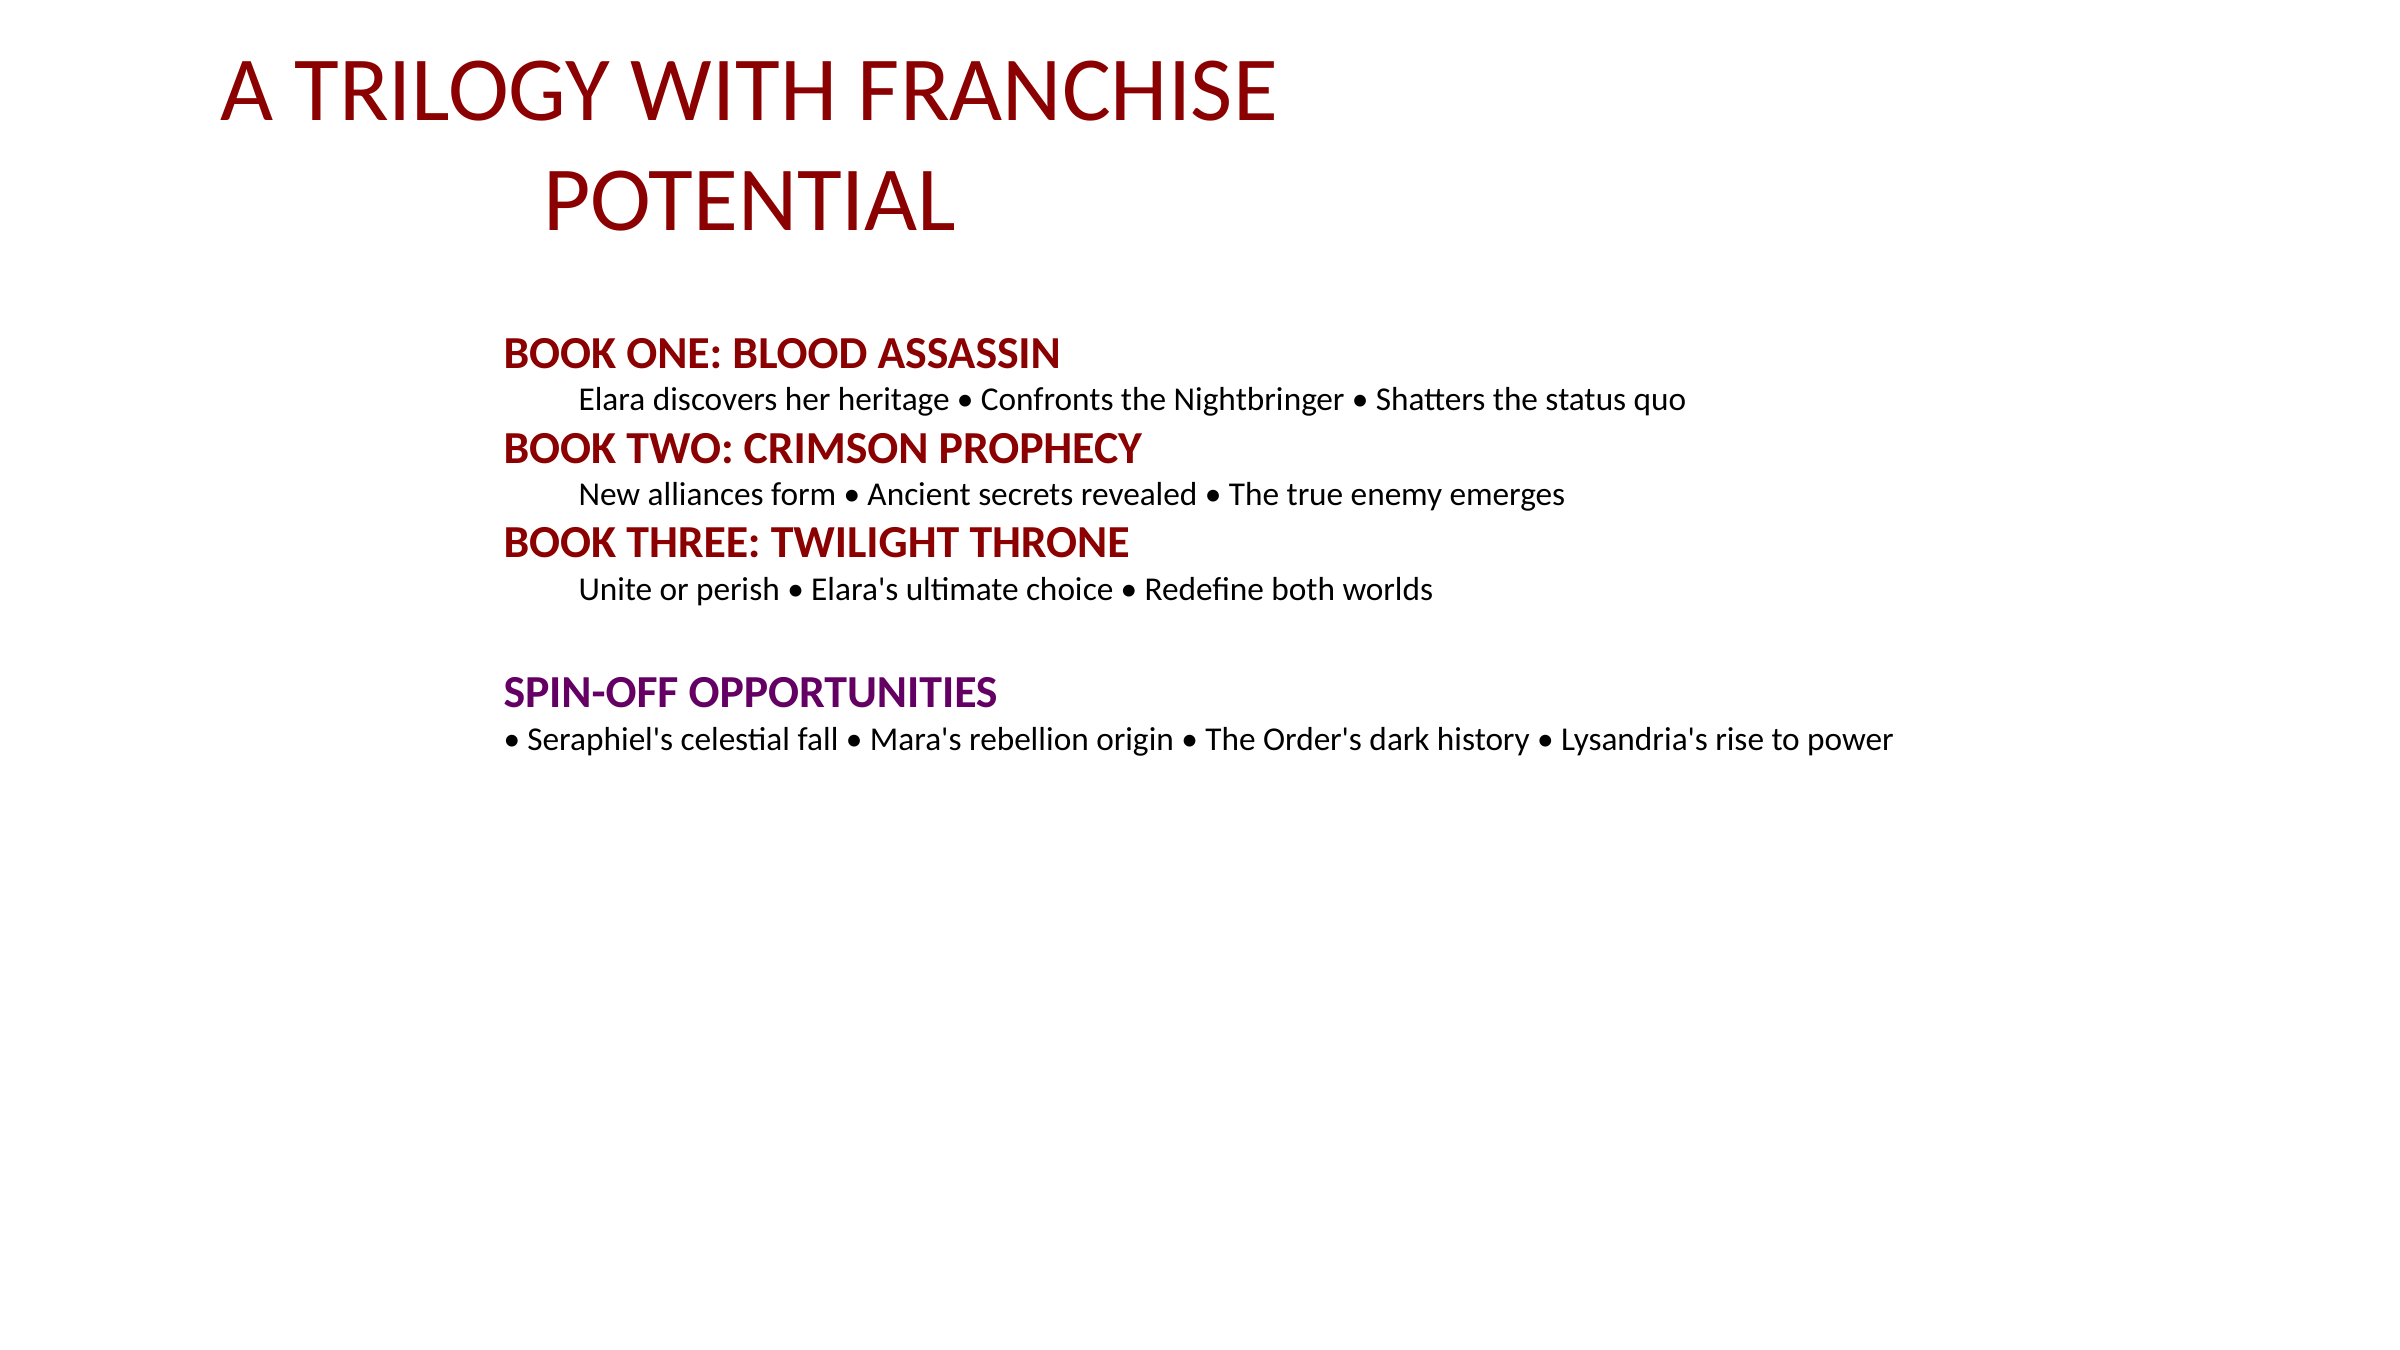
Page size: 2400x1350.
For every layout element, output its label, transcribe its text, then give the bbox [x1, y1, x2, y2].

text_box BOOK ONE: BLOOD ASSASSIN Elara discovers her heritage • Confronts the Nightbringer • Shatters the status quo BOOK TWO: CRIMSON PROPHECY New alliances form • Ancient secrets revealed • The true enemy emerges BOOK THREE: TWILIGHT THRONE Unite or perish • Elara's ultimate choice • Redefine both worlds SPIN-OFF OPPORTUNITIES • Seraphiel's celestial fall • Mara's rebellion origin • The Order's dark history • Lysandria's rise to power [488, 270, 1912, 765]
title A TRILOGY WITH FRANCHISE POTENTIAL [75, 45, 1425, 233]
